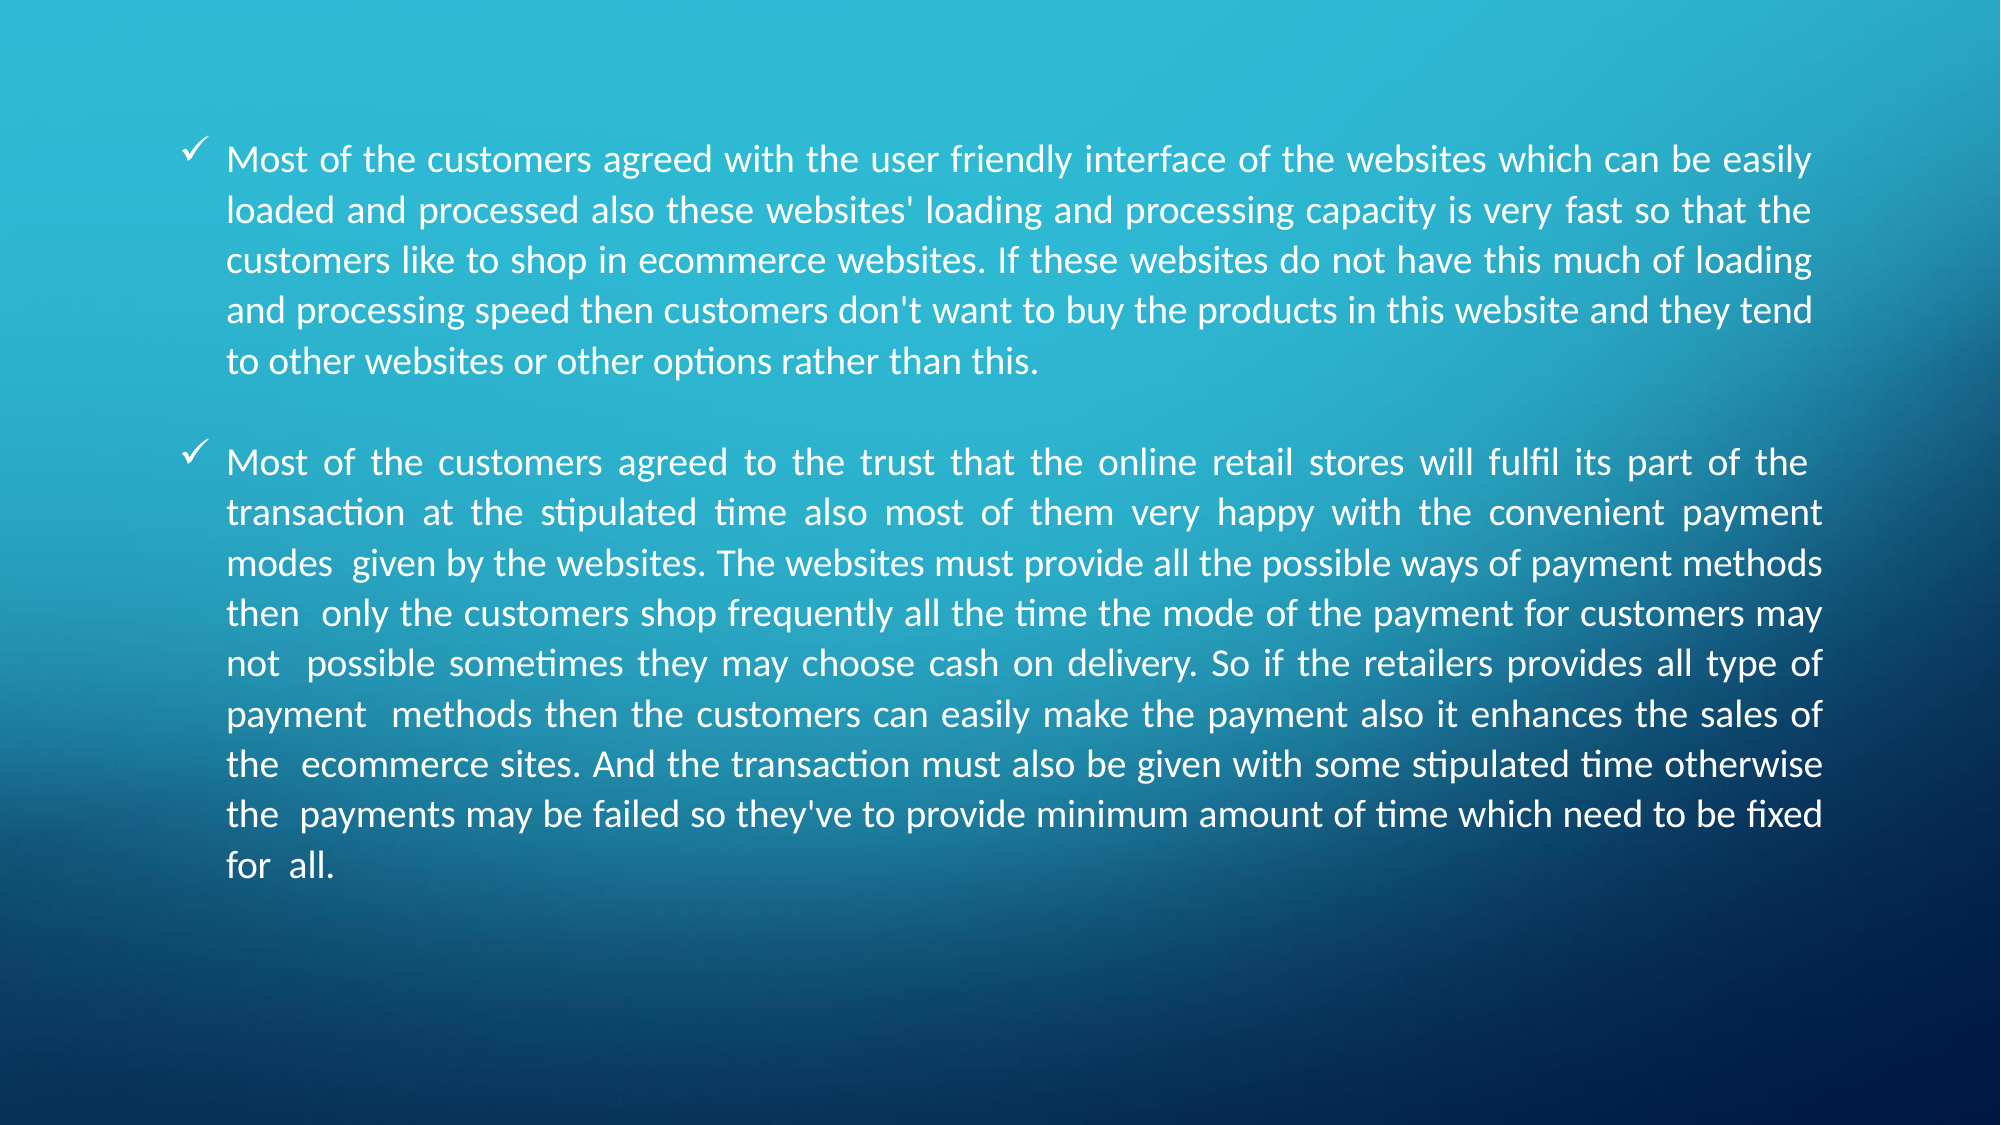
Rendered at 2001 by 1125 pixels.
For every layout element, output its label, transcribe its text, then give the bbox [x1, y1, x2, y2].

picture [0, 0, 2000, 1125]
text_box Most of the customers agreed with the user friendly interface of the websites which can be easily loaded and processed also these websites' loading and processing capacity is very fast so that the customers like to shop in ecommerce websites. If these websites do not have this much of loading and processing speed then customers don't want to buy the products in this website and they tend to other websites or other options rather than this. Most of the customers agreed to the trust that the online retail stores will fulfil its part of the transaction at the stipulated time also most of them very happy with the convenient payment modes given by the websites. The websites must provide all the possible ways of payment methods then only the customers shop frequently all the time the mode of the payment for customers may not possible sometimes they may choose cash on delivery. So if the retailers provides all type of payment methods then the customers can easily make the payment also it enhances the sales of the ecommerce sites. And the transaction must also be given with some stipulated time otherwise the payments may be failed so they've to provide minimum amount of time which need to be fixed for all. [176, 128, 1824, 886]
